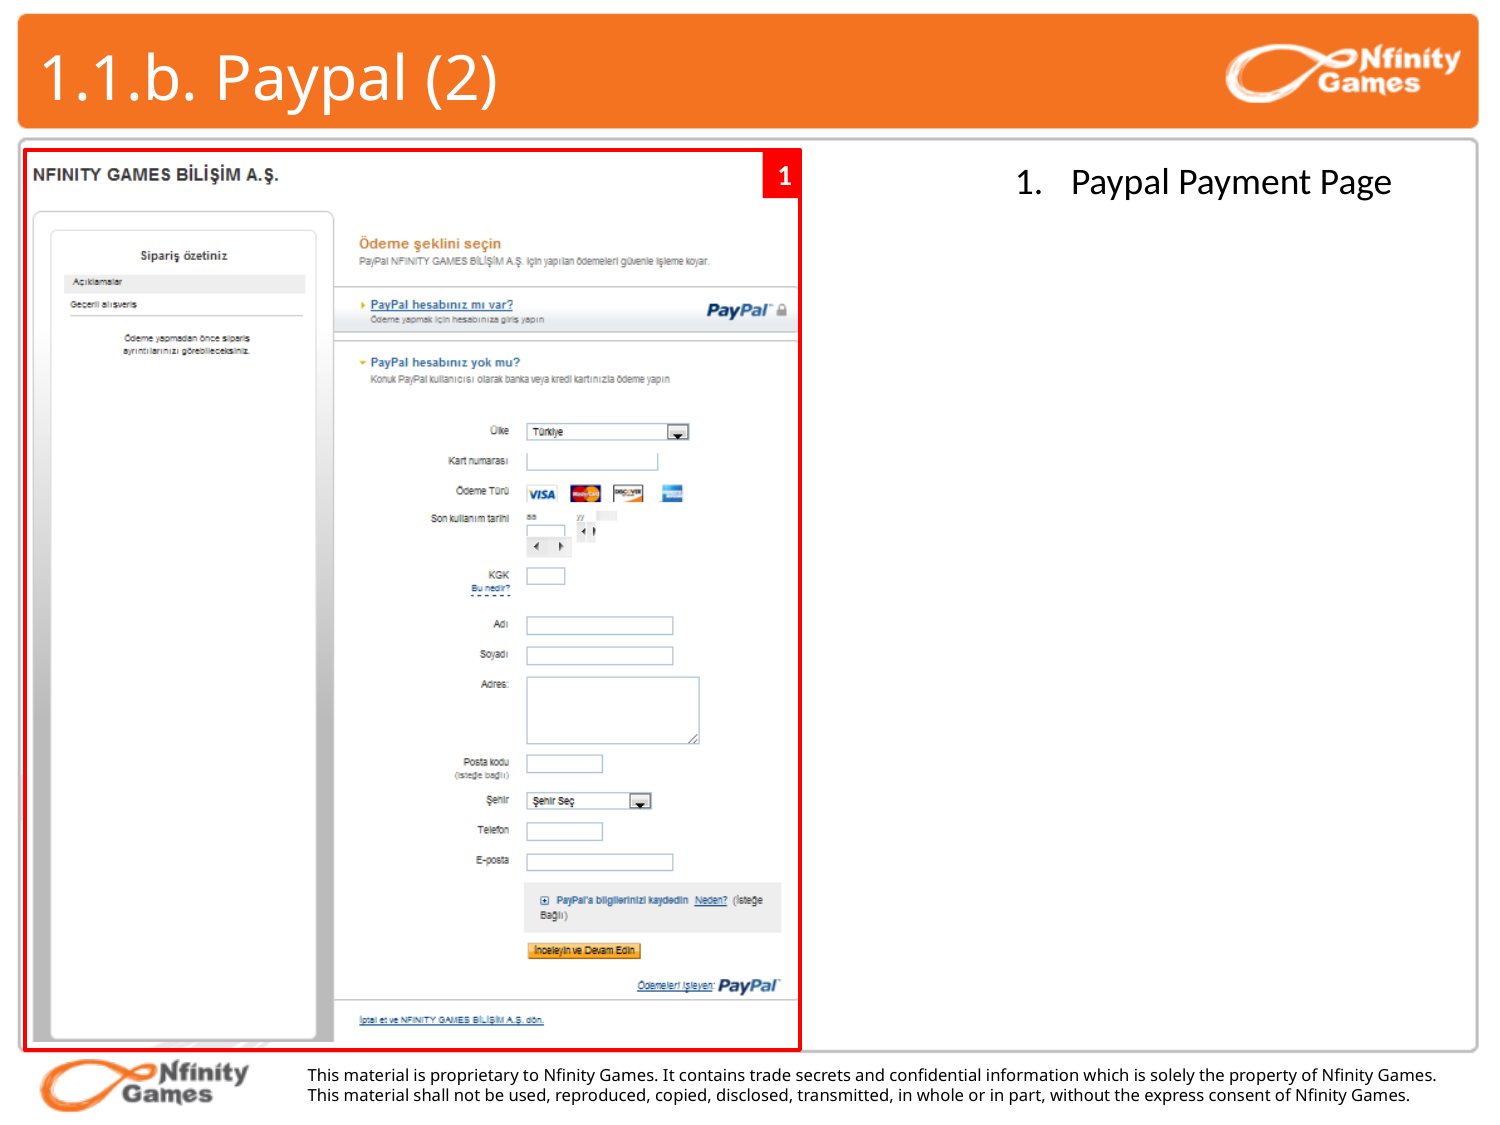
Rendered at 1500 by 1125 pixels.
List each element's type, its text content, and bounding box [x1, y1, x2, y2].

text_box Paypal Payment Page [999, 149, 1425, 255]
title 1.1.b. Paypal (2) [23, 33, 1109, 118]
text_box [23, 1048, 802, 1052]
text_box 1 [762, 148, 800, 160]
text_box [23, 148, 762, 161]
picture [0, 0, 1500, 1125]
